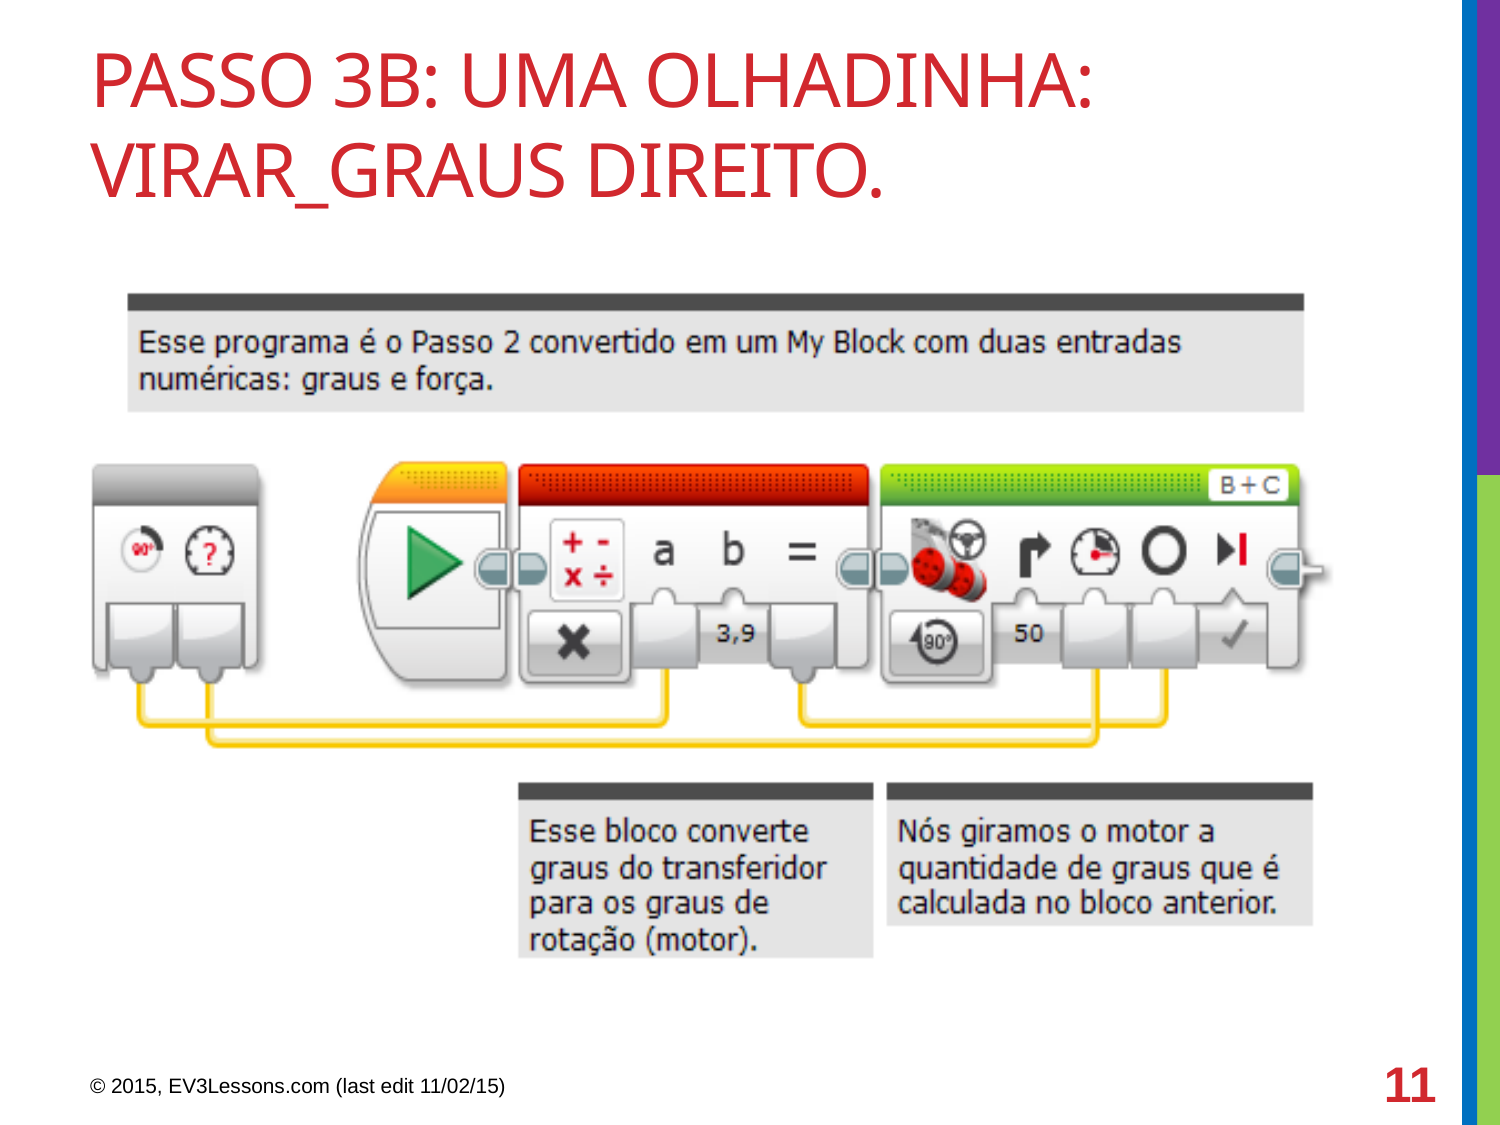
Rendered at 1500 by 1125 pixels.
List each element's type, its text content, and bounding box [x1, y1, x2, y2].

title passo 3B: uma olhadinha: Virar_graus direito. [75, 25, 1428, 250]
picture [74, 272, 1370, 977]
slide_number 11 [1368, 1052, 1477, 1113]
footer © 2015, EV3Lessons.com (last edit 11/02/15) [75, 1065, 638, 1112]
